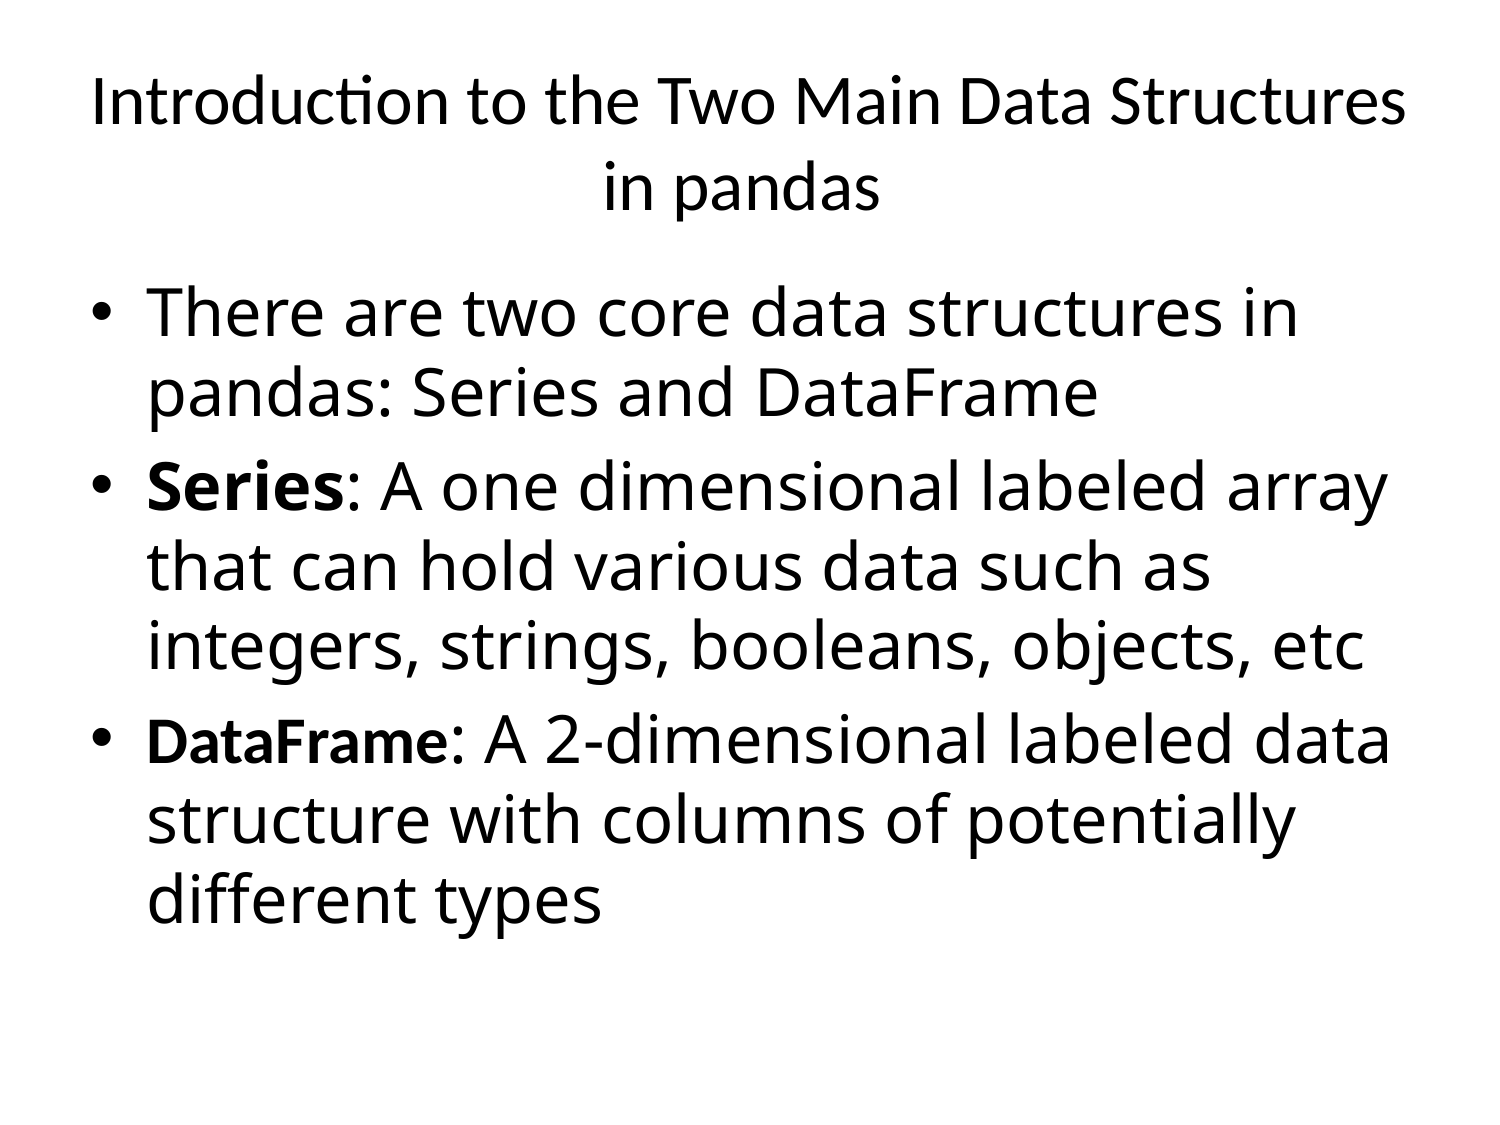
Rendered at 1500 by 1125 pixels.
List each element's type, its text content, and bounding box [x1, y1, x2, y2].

title Introduction to the Two Main Data Structures in pandas [75, 45, 1425, 233]
list There are two core data structures in pandas: Series and DataFrame Series: A one dimensional labeled array that can hold various data such as integers, strings, booleans, objects, etc DataFrame: A 2-dimensional labeled data structure with columns of potentially different types [75, 262, 1425, 1005]
